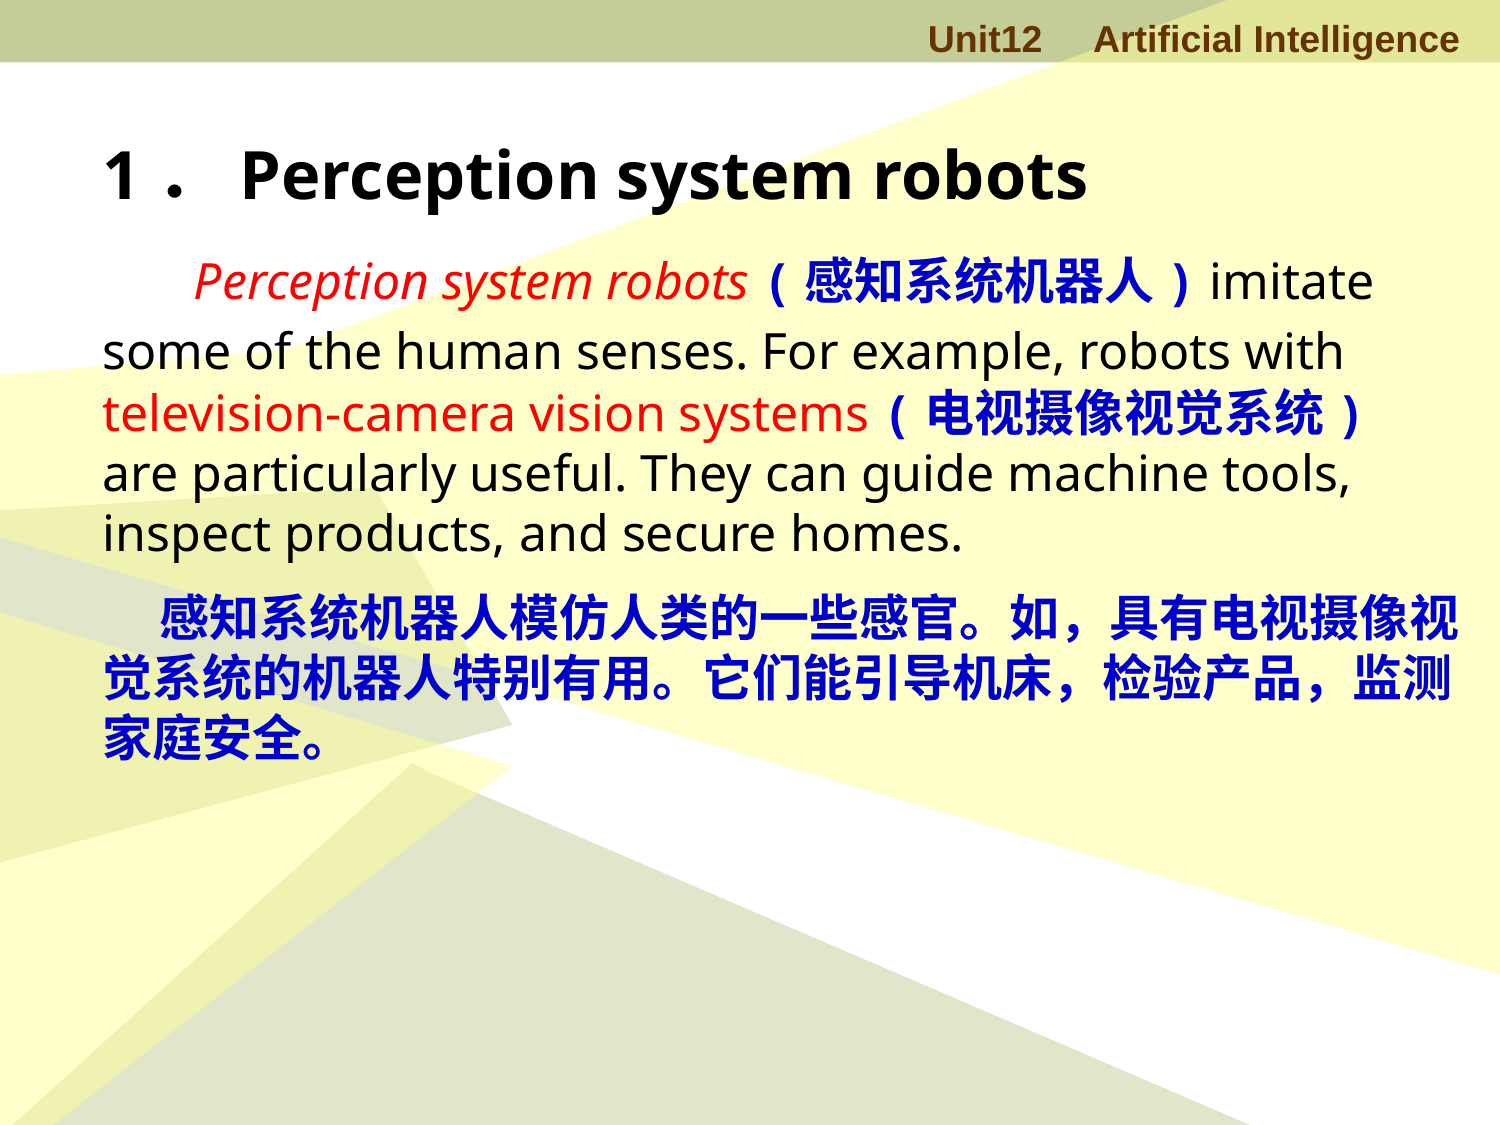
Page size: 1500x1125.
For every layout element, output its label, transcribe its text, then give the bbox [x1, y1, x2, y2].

list 1．Perception system robots Perception system robots (感知系统机器人) imitate some of the human senses. For example, robots with television-camera vision systems (电视摄像视觉系统) are particularly useful. They can guide machine tools, inspect products, and secure homes. 感知系统机器人模仿人类的一些感官。如，具有电视摄像视觉系统的机器人特别有用。它们能引导机床，检验产品，监测家庭安全。 [87, 125, 1475, 813]
